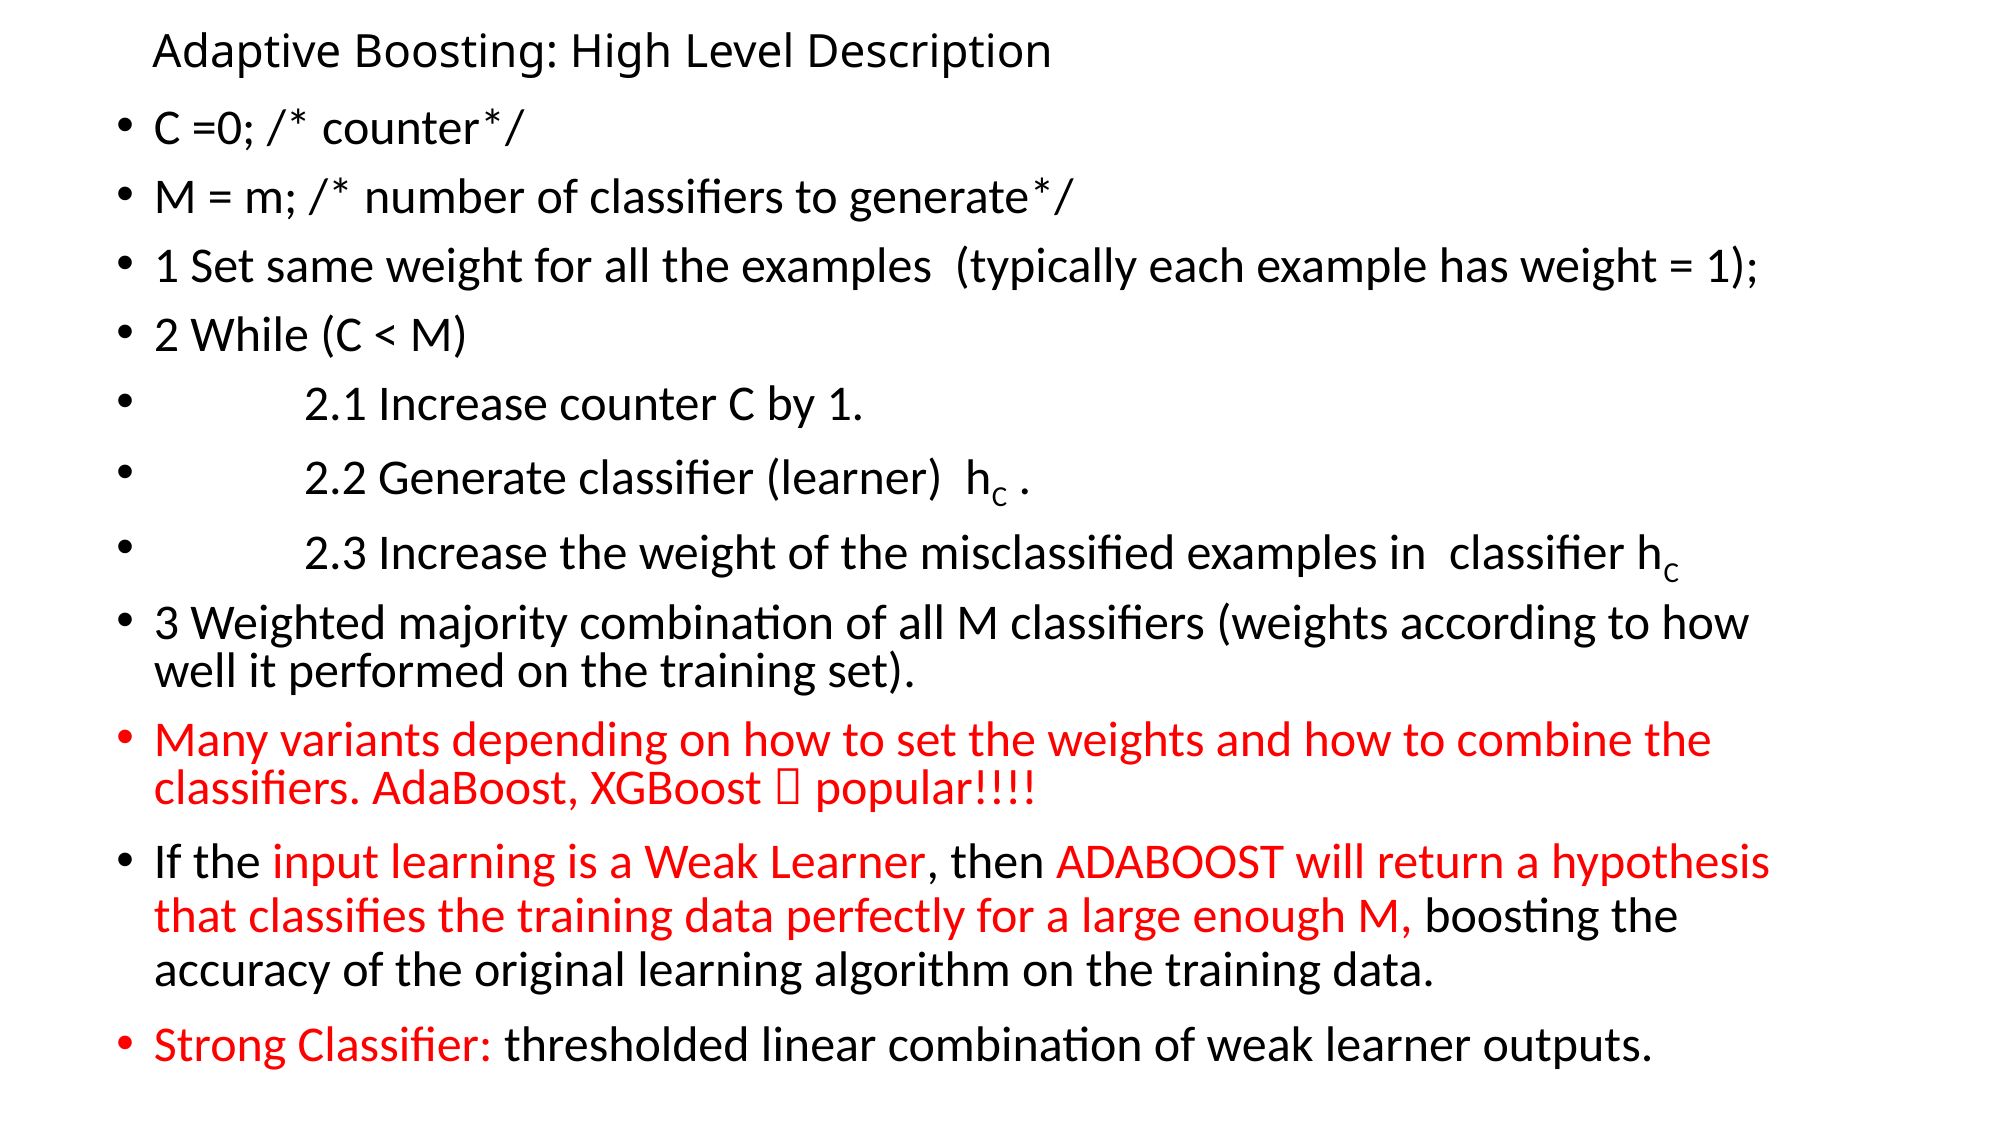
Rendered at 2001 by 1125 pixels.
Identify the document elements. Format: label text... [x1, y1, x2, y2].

list C =0; /* counter*/ M = m; /* number of classifiers to generate*/ 1 Set same weight for all the examples (typically each example has weight = 1); 2 While (C < M) 2.1 Increase counter C by 1. 2.2 Generate classifier (learner) hC . 2.3 Increase the weight of the misclassified examples in classifier hC 3 Weighted majority combination of all M classifiers (weights according to how well it performed on the training set). Many variants depending on how to set the weights and how to combine the classifiers. AdaBoost, XGBoost  popular!!!! If the input learning is a Weak Learner, then ADABOOST will return a hypothesis that classifies the training data perfectly for a large enough M, boosting the accuracy of the original learning algorithm on the training data. Strong Classifier: thresholded linear combination of weak learner outputs. [101, 99, 1845, 1125]
title Adaptive Boosting: High Level Description [137, 20, 1863, 86]
